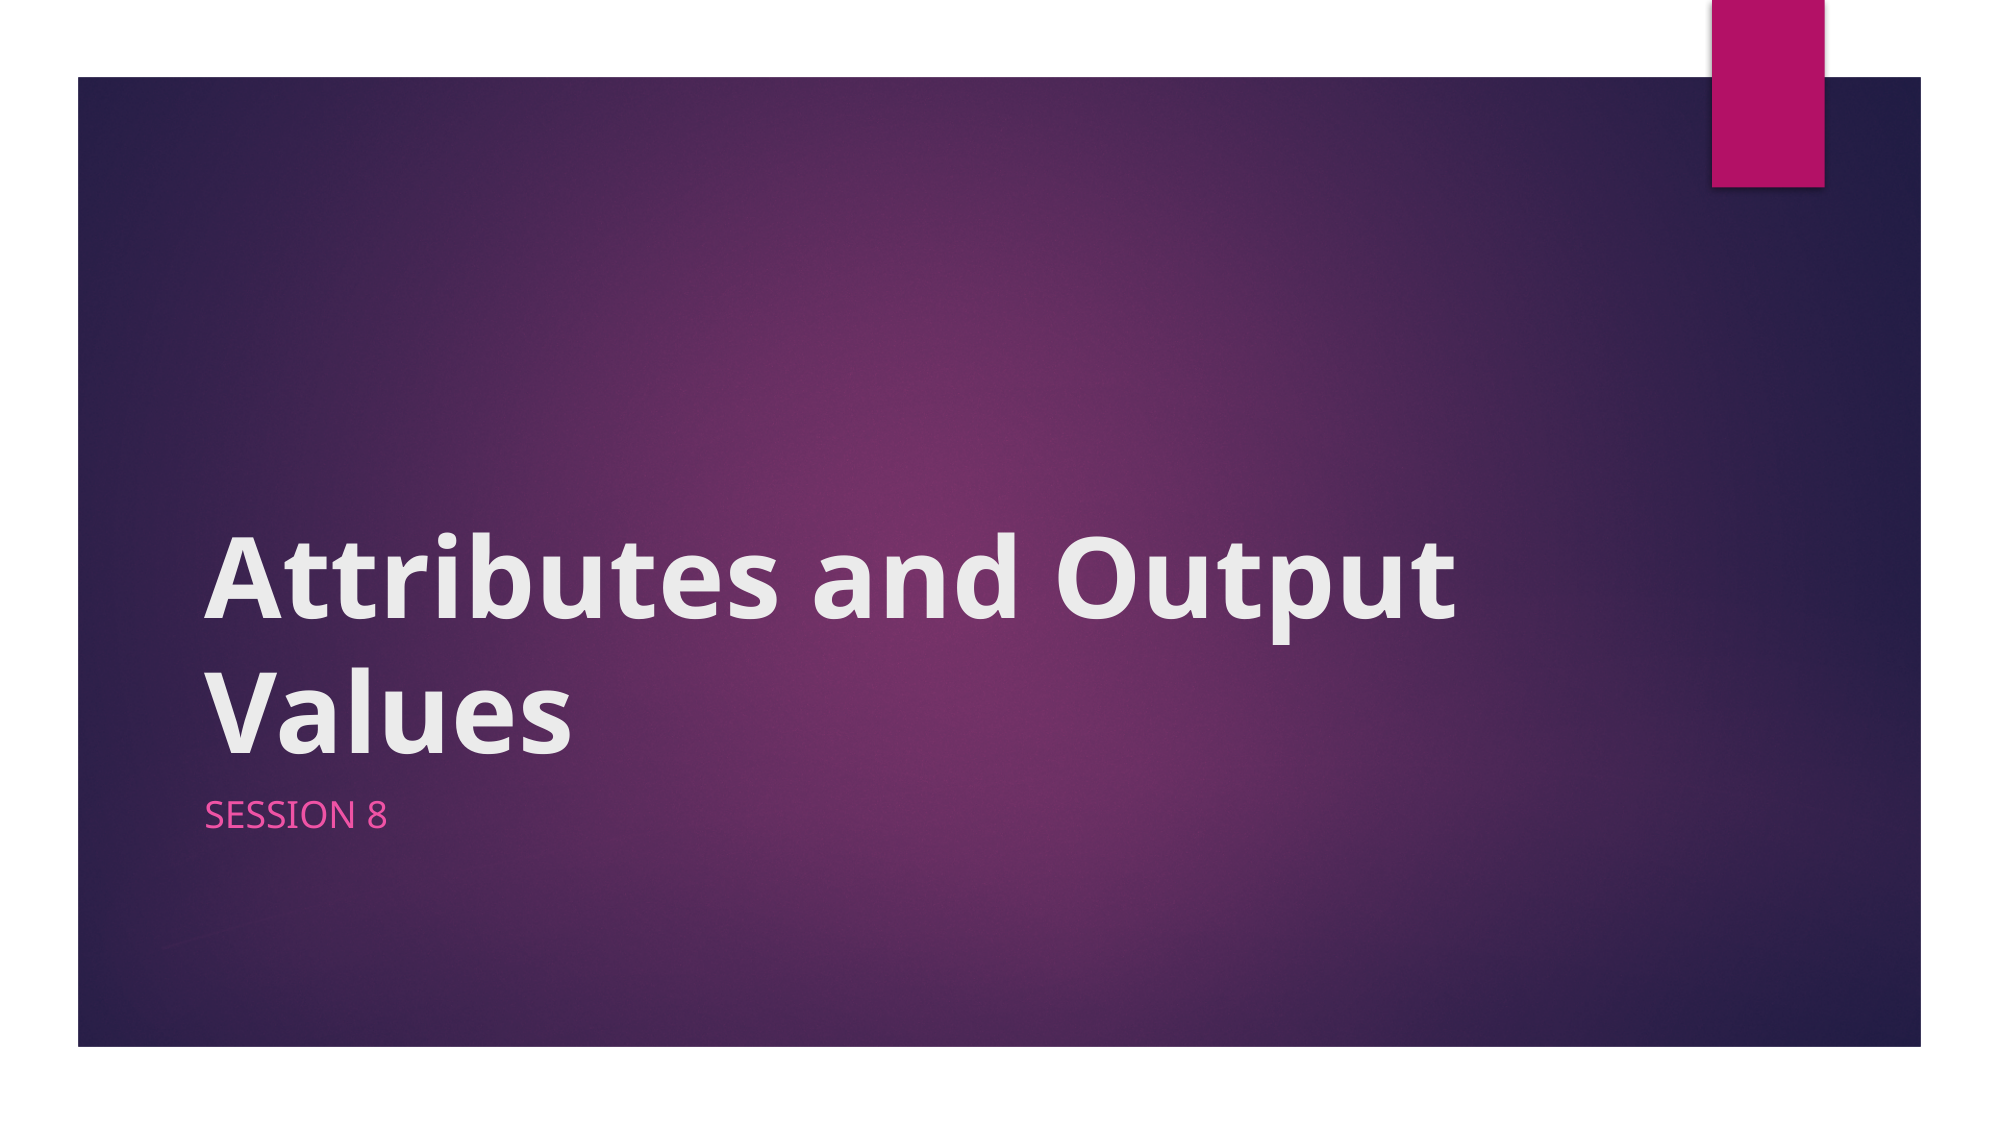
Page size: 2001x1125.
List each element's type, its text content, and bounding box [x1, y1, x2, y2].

subtitle Session 8 [189, 783, 1638, 925]
title Attributes and Output Values [189, 344, 1638, 783]
